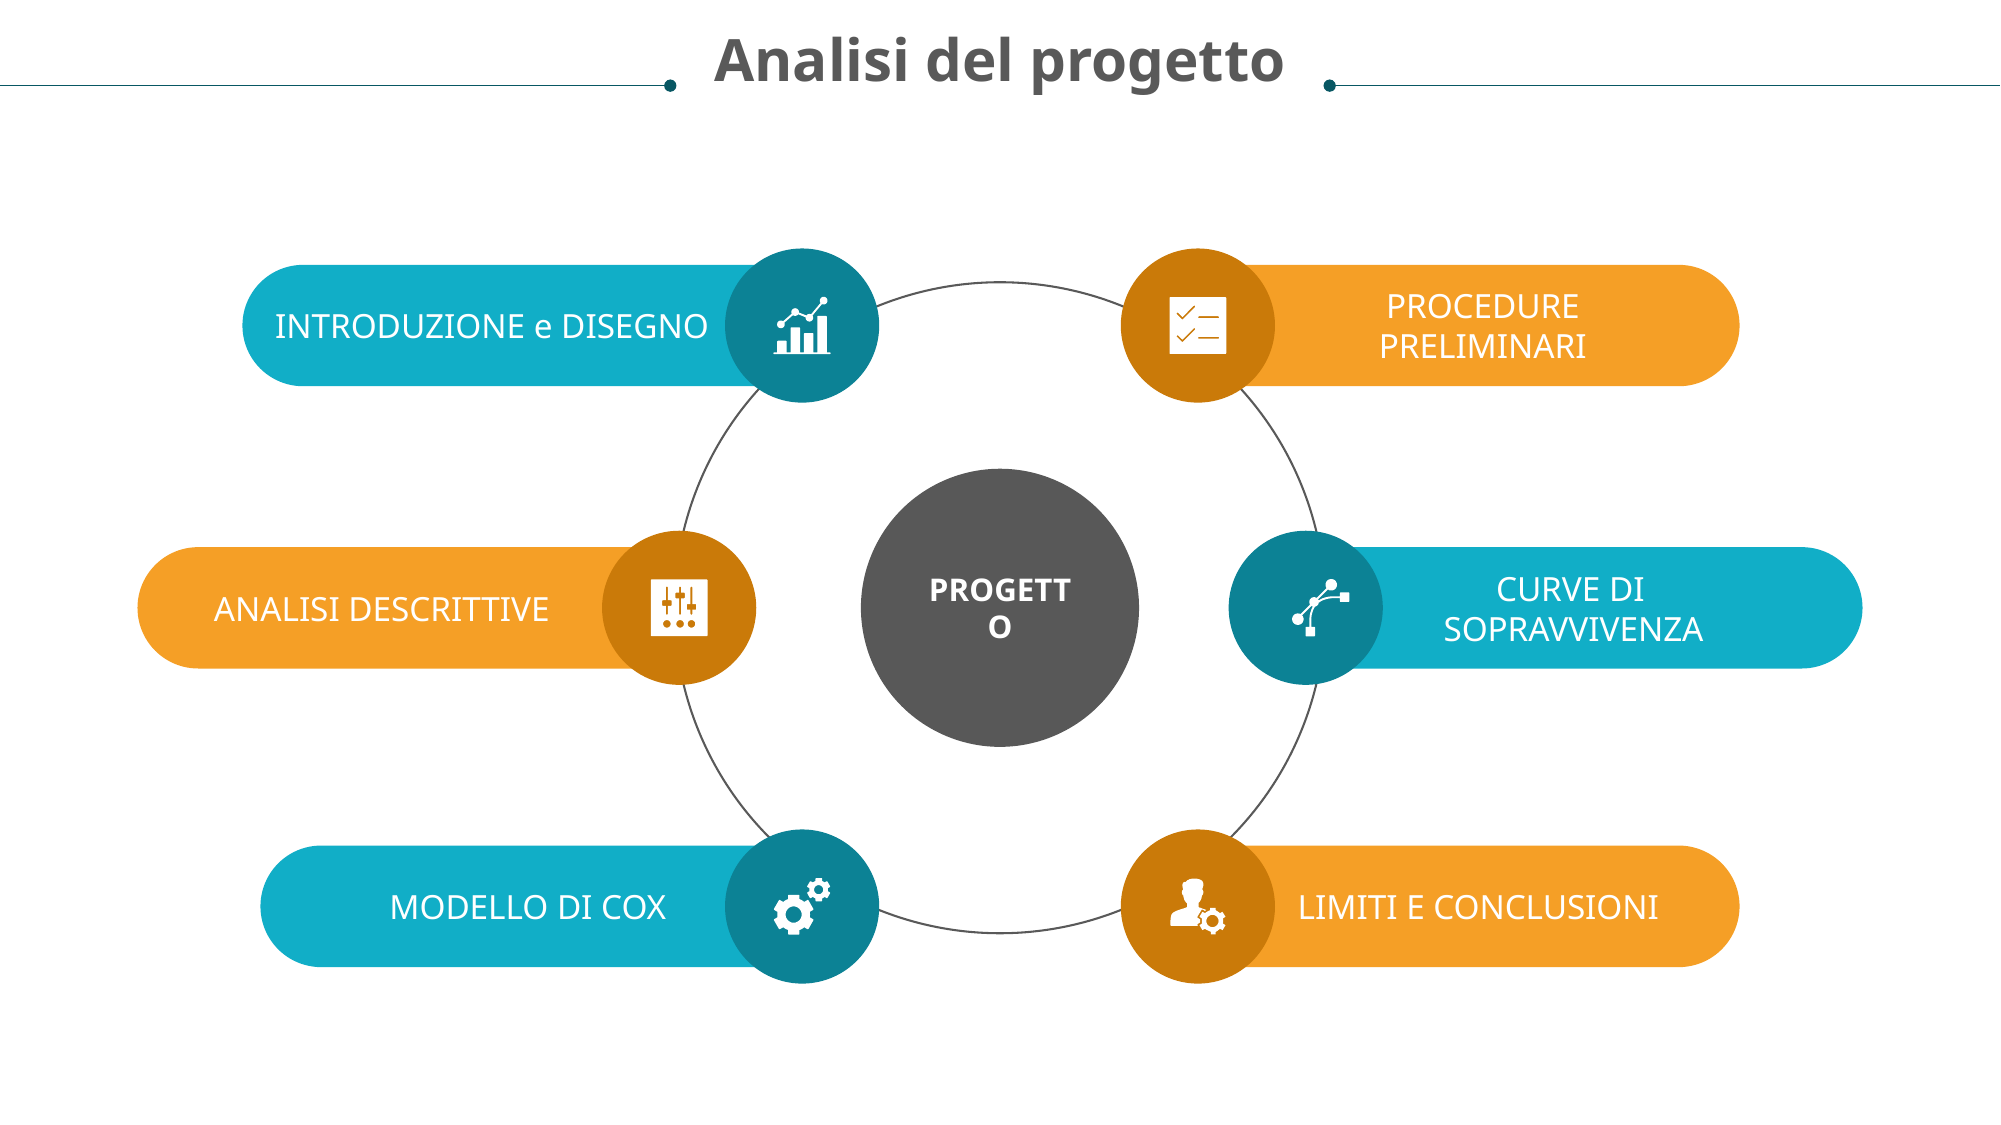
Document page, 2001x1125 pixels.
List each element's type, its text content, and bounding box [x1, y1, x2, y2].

text_box [1292, 579, 1350, 637]
text_box MODELLO DI COX [260, 845, 754, 968]
text_box [725, 829, 880, 984]
text_box PROCEDURE PRELIMINARI [1246, 264, 1740, 387]
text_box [773, 296, 831, 355]
text_box [1120, 829, 1276, 984]
text_box [650, 579, 708, 637]
text_box CURVE DI SOPRAVVIVENZA [1354, 547, 1863, 669]
text_box ANALISI DESCRITTIVE [137, 547, 631, 669]
text_box INTRODUZIONE e DISEGNO [242, 264, 754, 387]
text_box [1169, 297, 1227, 354]
text_box [1228, 530, 1383, 685]
text_box Analisi del progetto [37, 31, 1963, 165]
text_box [773, 877, 831, 935]
text_box [683, 282, 1317, 934]
text_box PROGETTO [860, 468, 1140, 747]
text_box [725, 248, 880, 403]
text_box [1170, 878, 1226, 935]
text_box LIMITI E CONCLUSIONI [1246, 845, 1740, 968]
text_box [1120, 248, 1276, 403]
text_box [602, 530, 757, 685]
